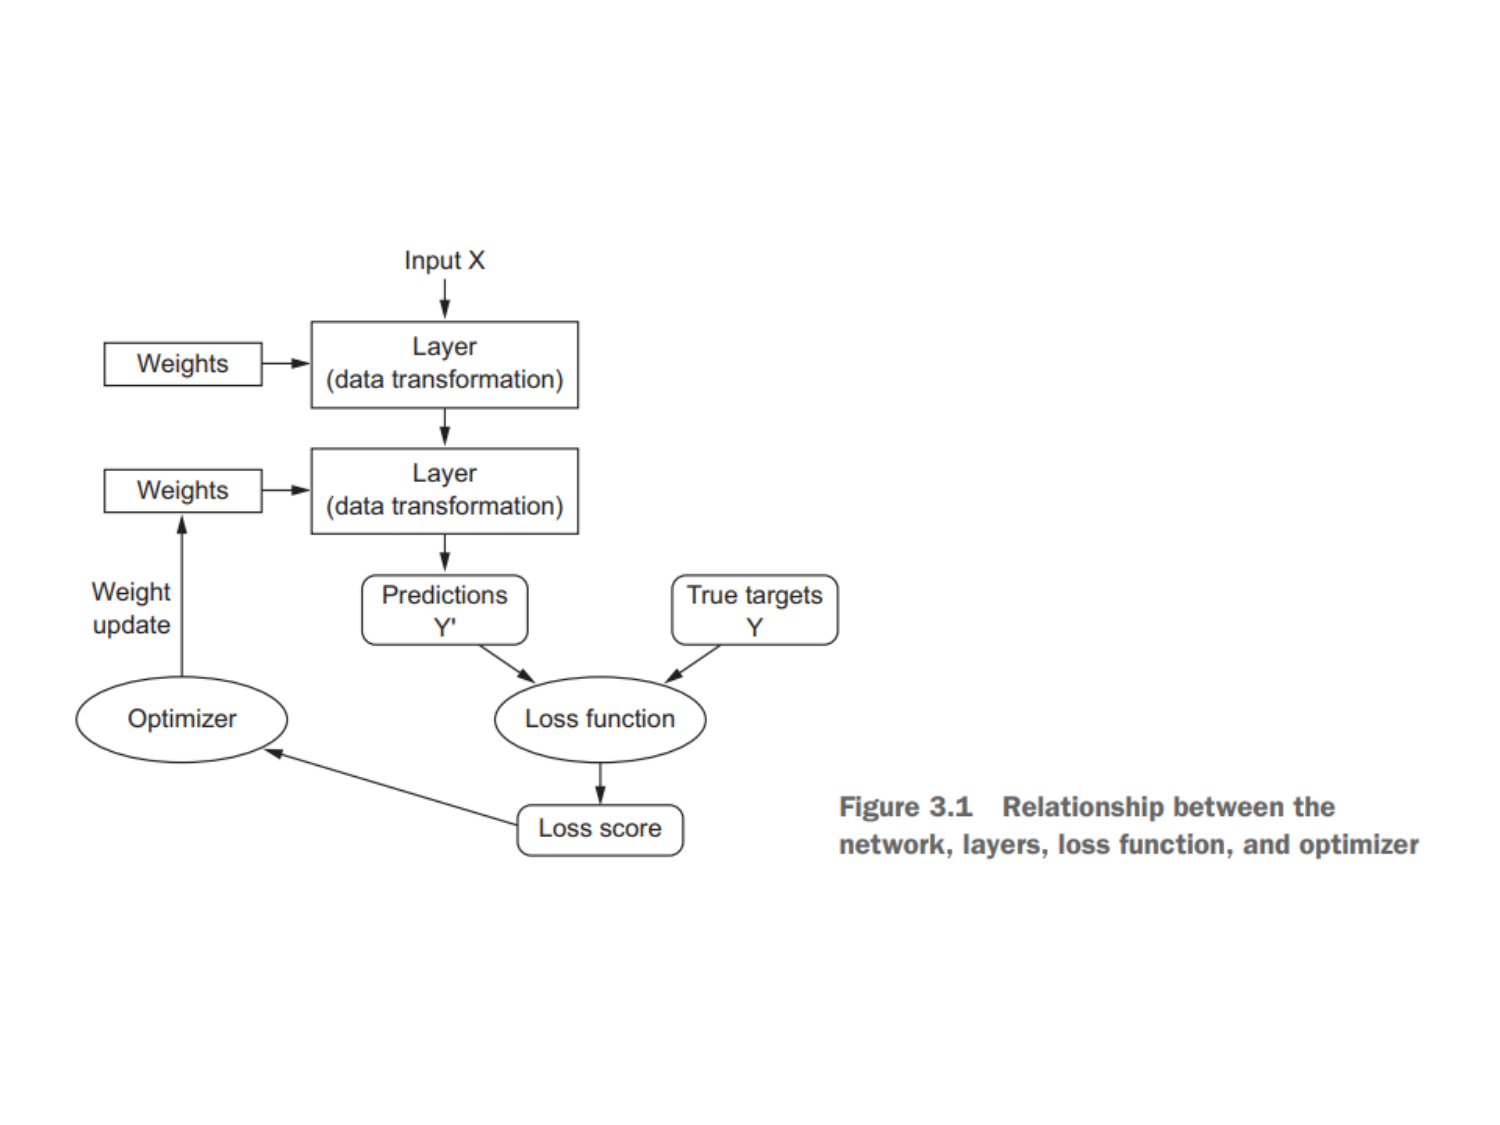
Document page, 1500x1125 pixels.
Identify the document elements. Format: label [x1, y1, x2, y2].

picture [70, 237, 1430, 887]
